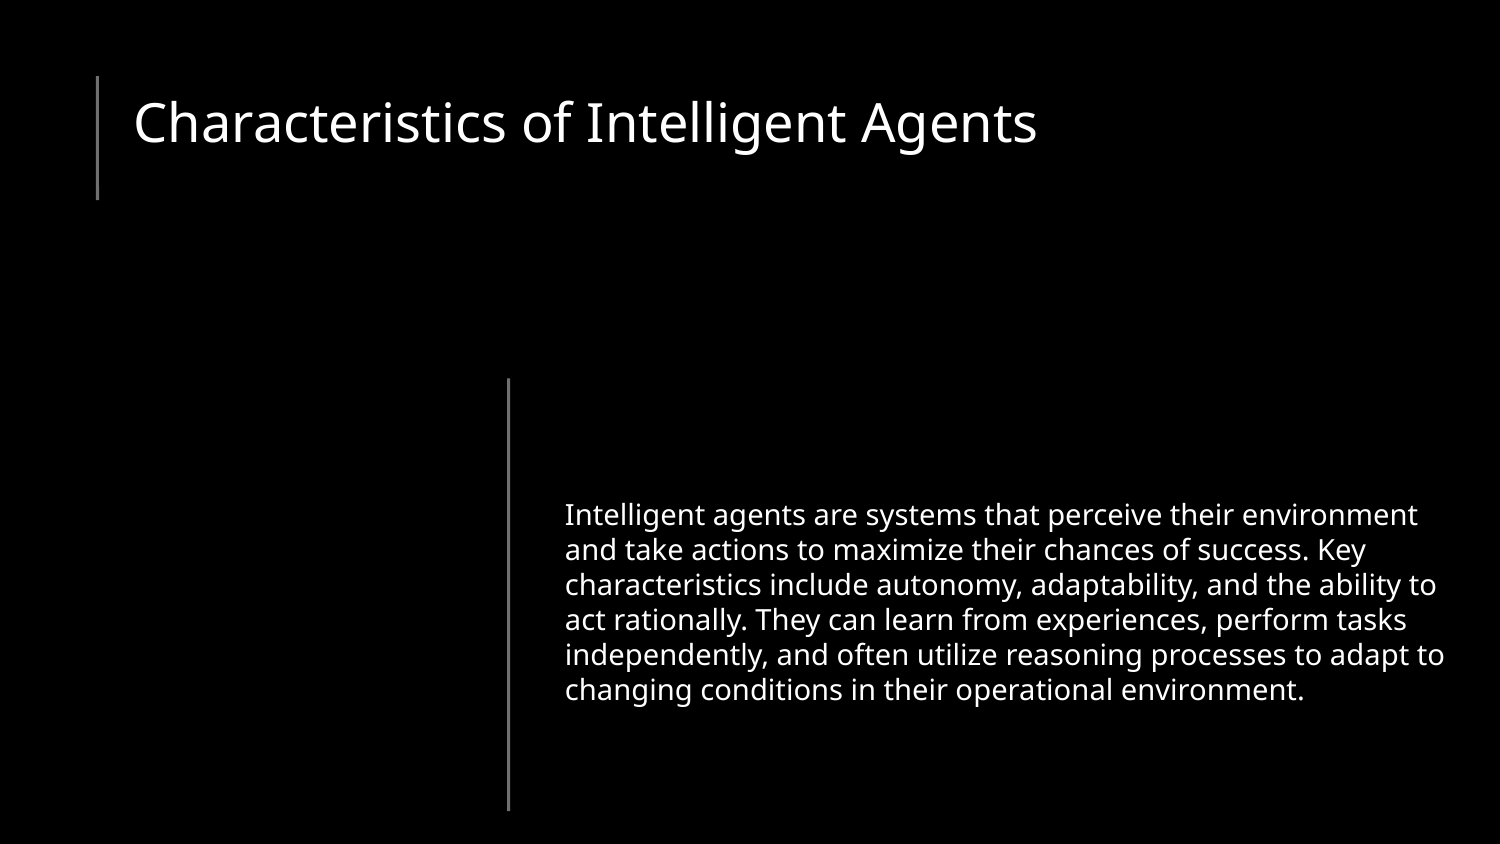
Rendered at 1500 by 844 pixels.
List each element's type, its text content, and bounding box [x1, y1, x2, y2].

title Characteristics of Intelligent Agents [118, 73, 1463, 188]
subtitle Intelligent agents are systems that perceive their environment and take actions to maximize their chances of success. Key characteristics include autonomy, adaptability, and the ability to act rationally. They can learn from experiences, perform tasks independently, and often utilize reasoning processes to adapt to changing conditions in their operational environment. [549, 396, 1463, 722]
